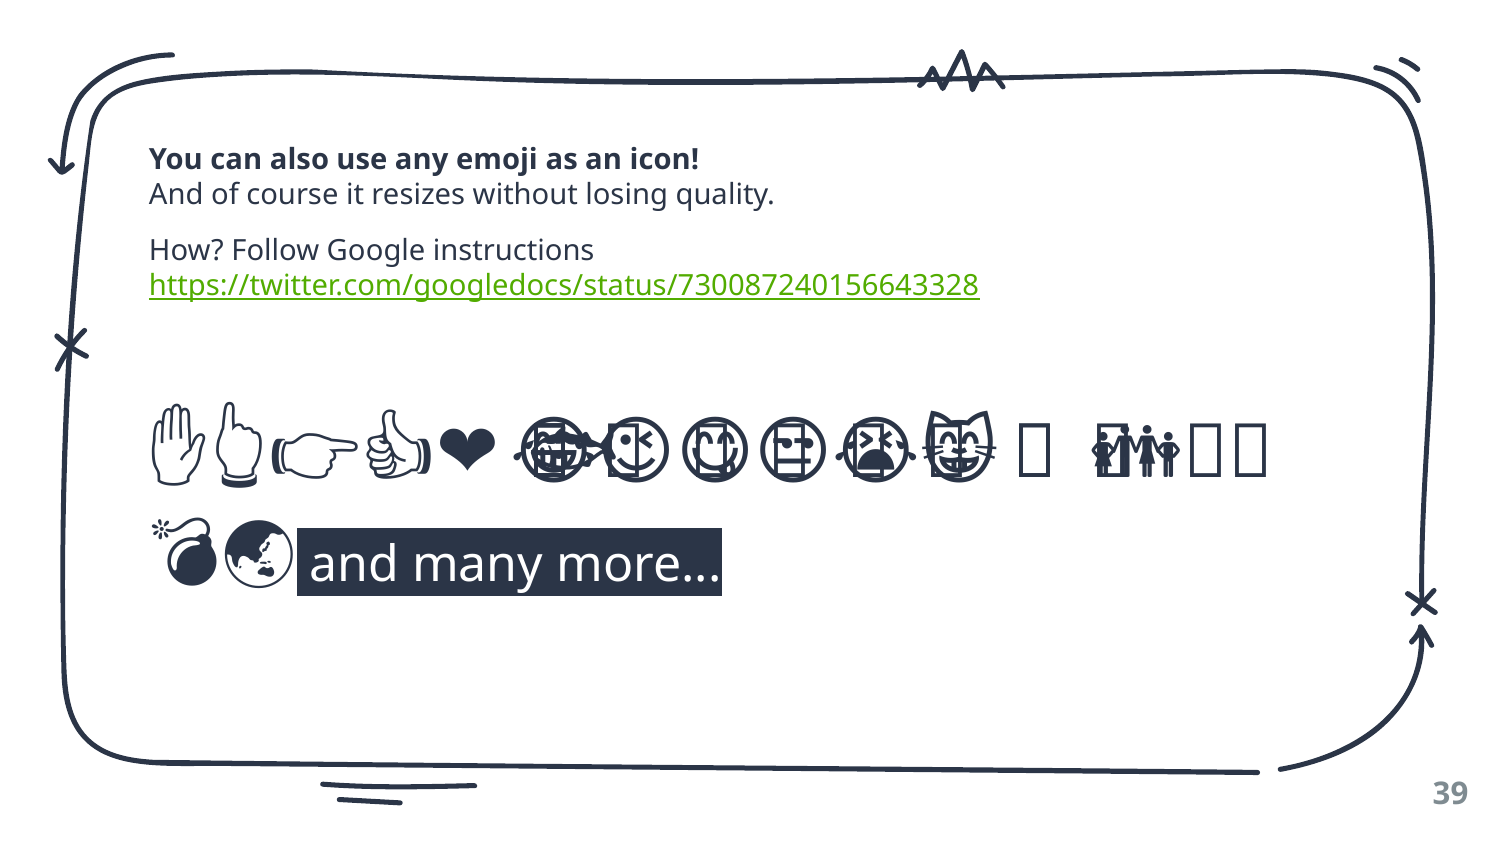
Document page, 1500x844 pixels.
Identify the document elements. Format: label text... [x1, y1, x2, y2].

list You can also use any emoji as an icon! And of course it resizes without losing quality. How? Follow Google instructions https://twitter.com/googledocs/status/730087240156643328 [148, 140, 1351, 330]
text_box ✋👆👉👍👤👦👧👨👩👪💃🏃💑❤😂😉😋😒😭👶😸🐟🍒🍔💣📌📖🔨🎃🎈🎨🏈🏰🌏🔌🔑 and many more... [148, 389, 1351, 713]
slide_number ‹#› [1378, 769, 1469, 820]
